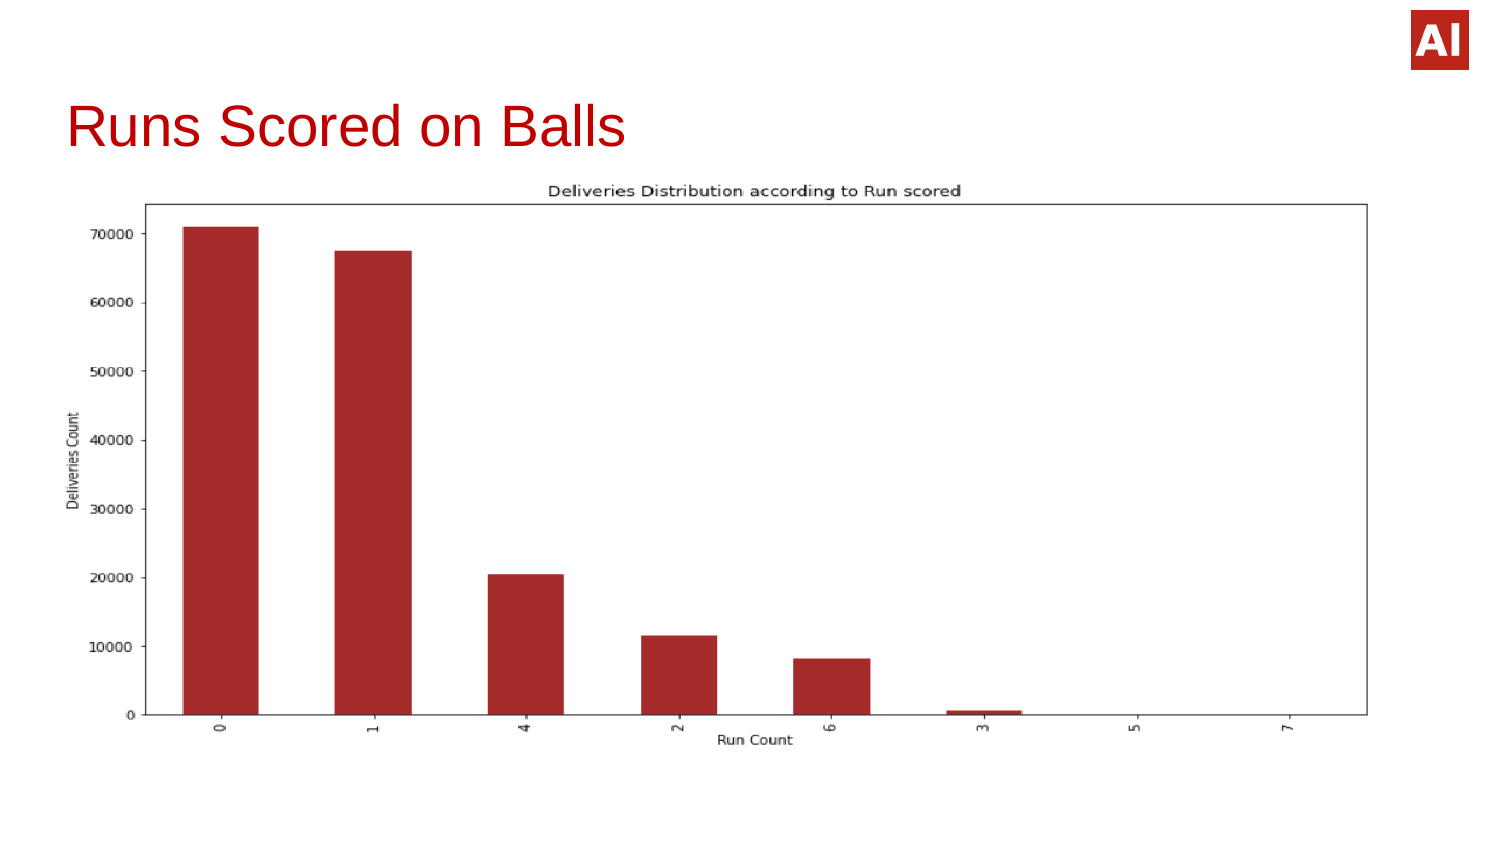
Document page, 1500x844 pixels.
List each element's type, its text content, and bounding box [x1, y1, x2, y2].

picture [1411, 10, 1469, 70]
picture [50, 176, 1450, 750]
title Runs Scored on Balls [51, 72, 1449, 167]
